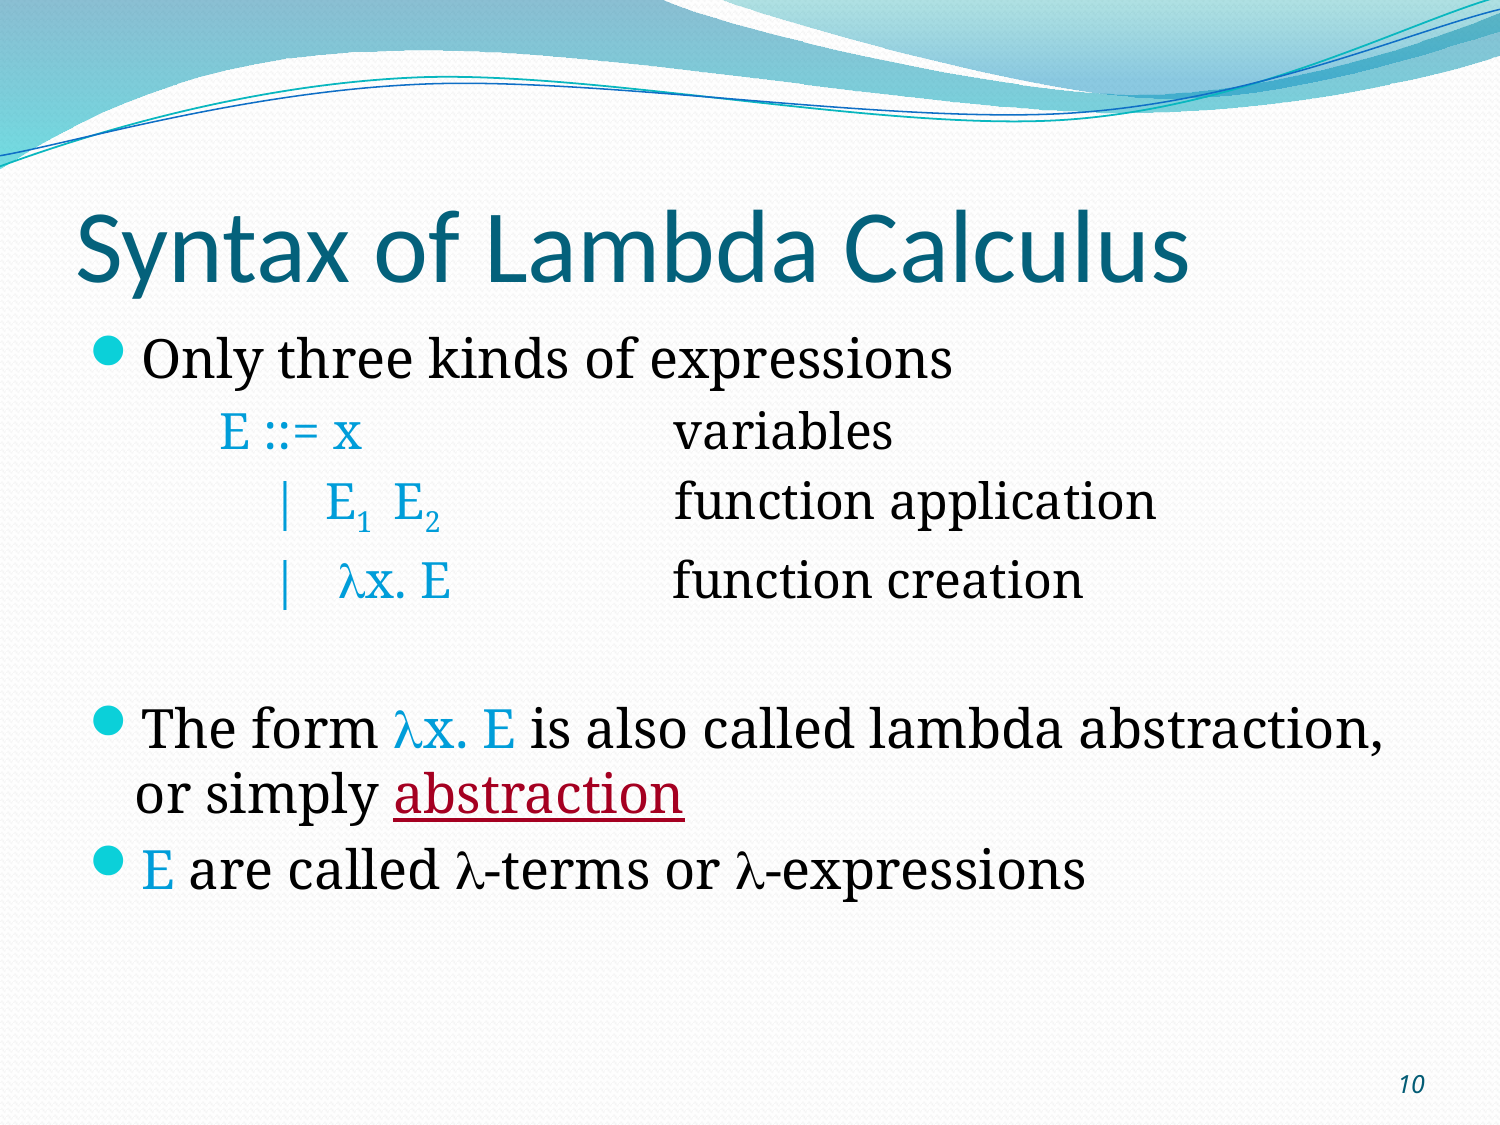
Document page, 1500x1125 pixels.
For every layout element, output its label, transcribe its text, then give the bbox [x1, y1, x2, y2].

list Only three kinds of expressions E ::= x variables | E1 E2 function application | lx. E function creation The form lx. E is also called lambda abstraction, or simply abstraction E are called l-terms or l-expressions [75, 317, 1425, 1038]
slide_number 10 [1299, 1042, 1425, 1103]
title Syntax of Lambda Calculus [75, 115, 1425, 303]
